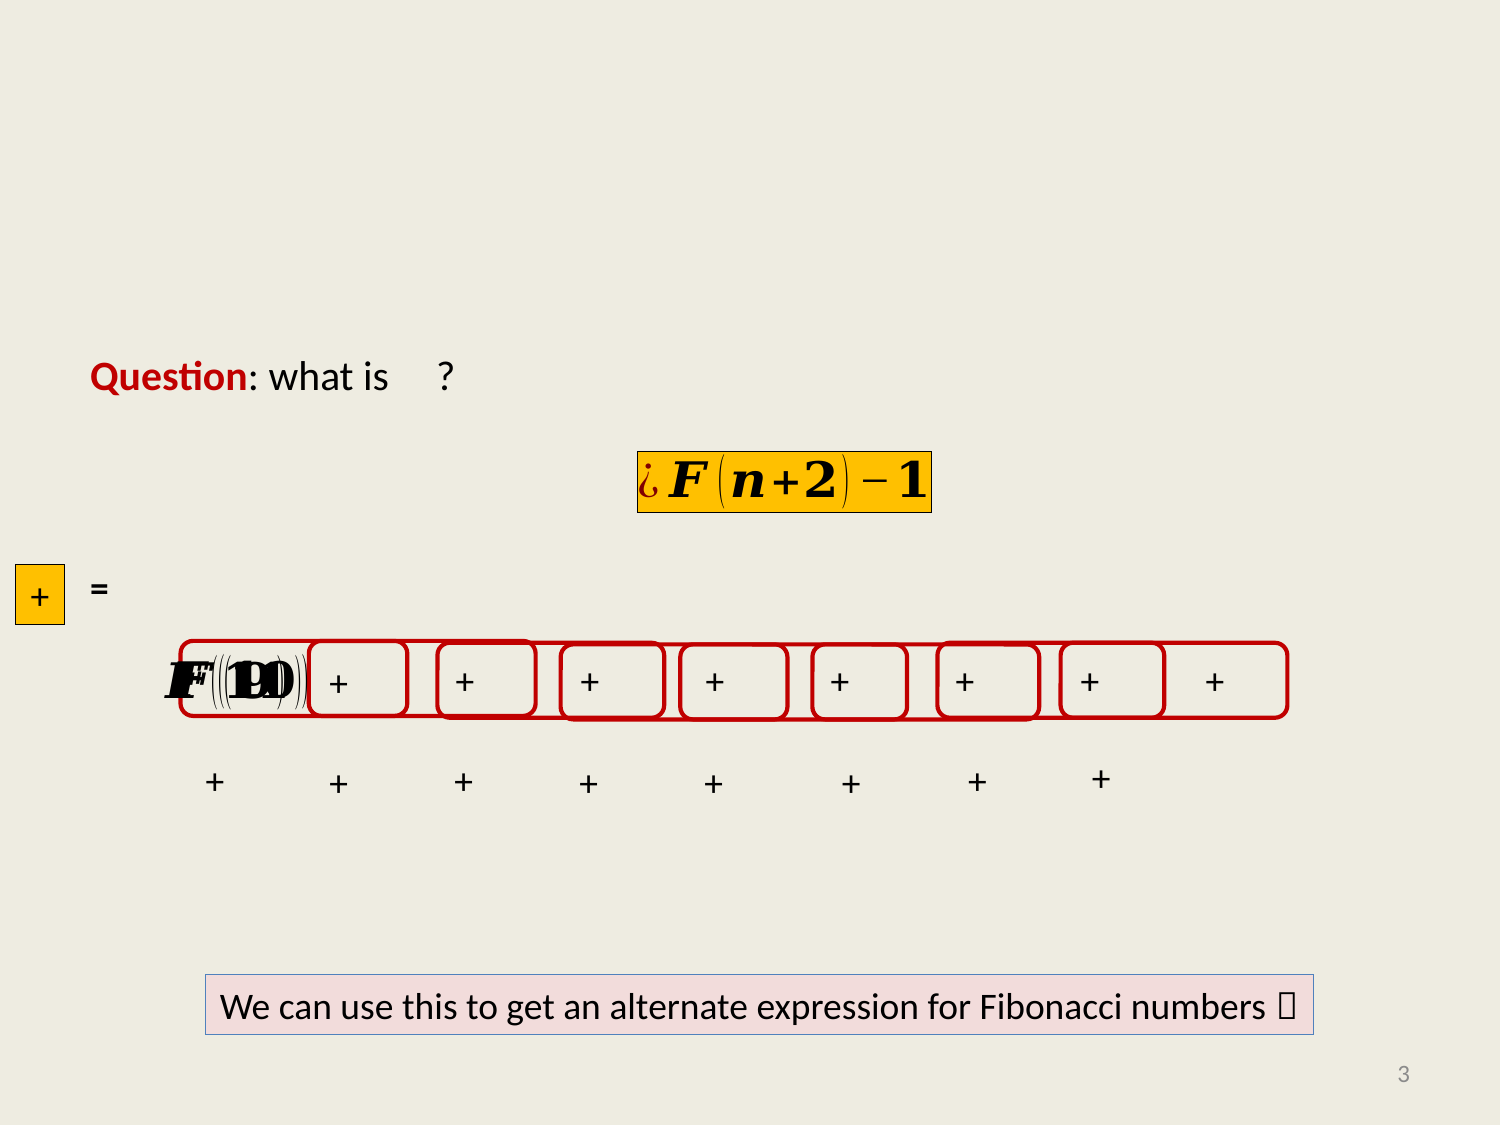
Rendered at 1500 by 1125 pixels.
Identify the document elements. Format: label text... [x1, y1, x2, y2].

text_box [566, 642, 790, 722]
text_box [445, 640, 667, 720]
text_box [178, 638, 410, 719]
text_box [396, 638, 538, 719]
text_box We can use this to get an alternate expression for Fibonacci numbers  [205, 974, 1314, 1035]
text_box [1155, 640, 1290, 720]
text_box [779, 642, 910, 722]
text_box [944, 640, 1167, 720]
text_box [899, 642, 1042, 722]
slide_number 3 [1074, 1042, 1425, 1103]
